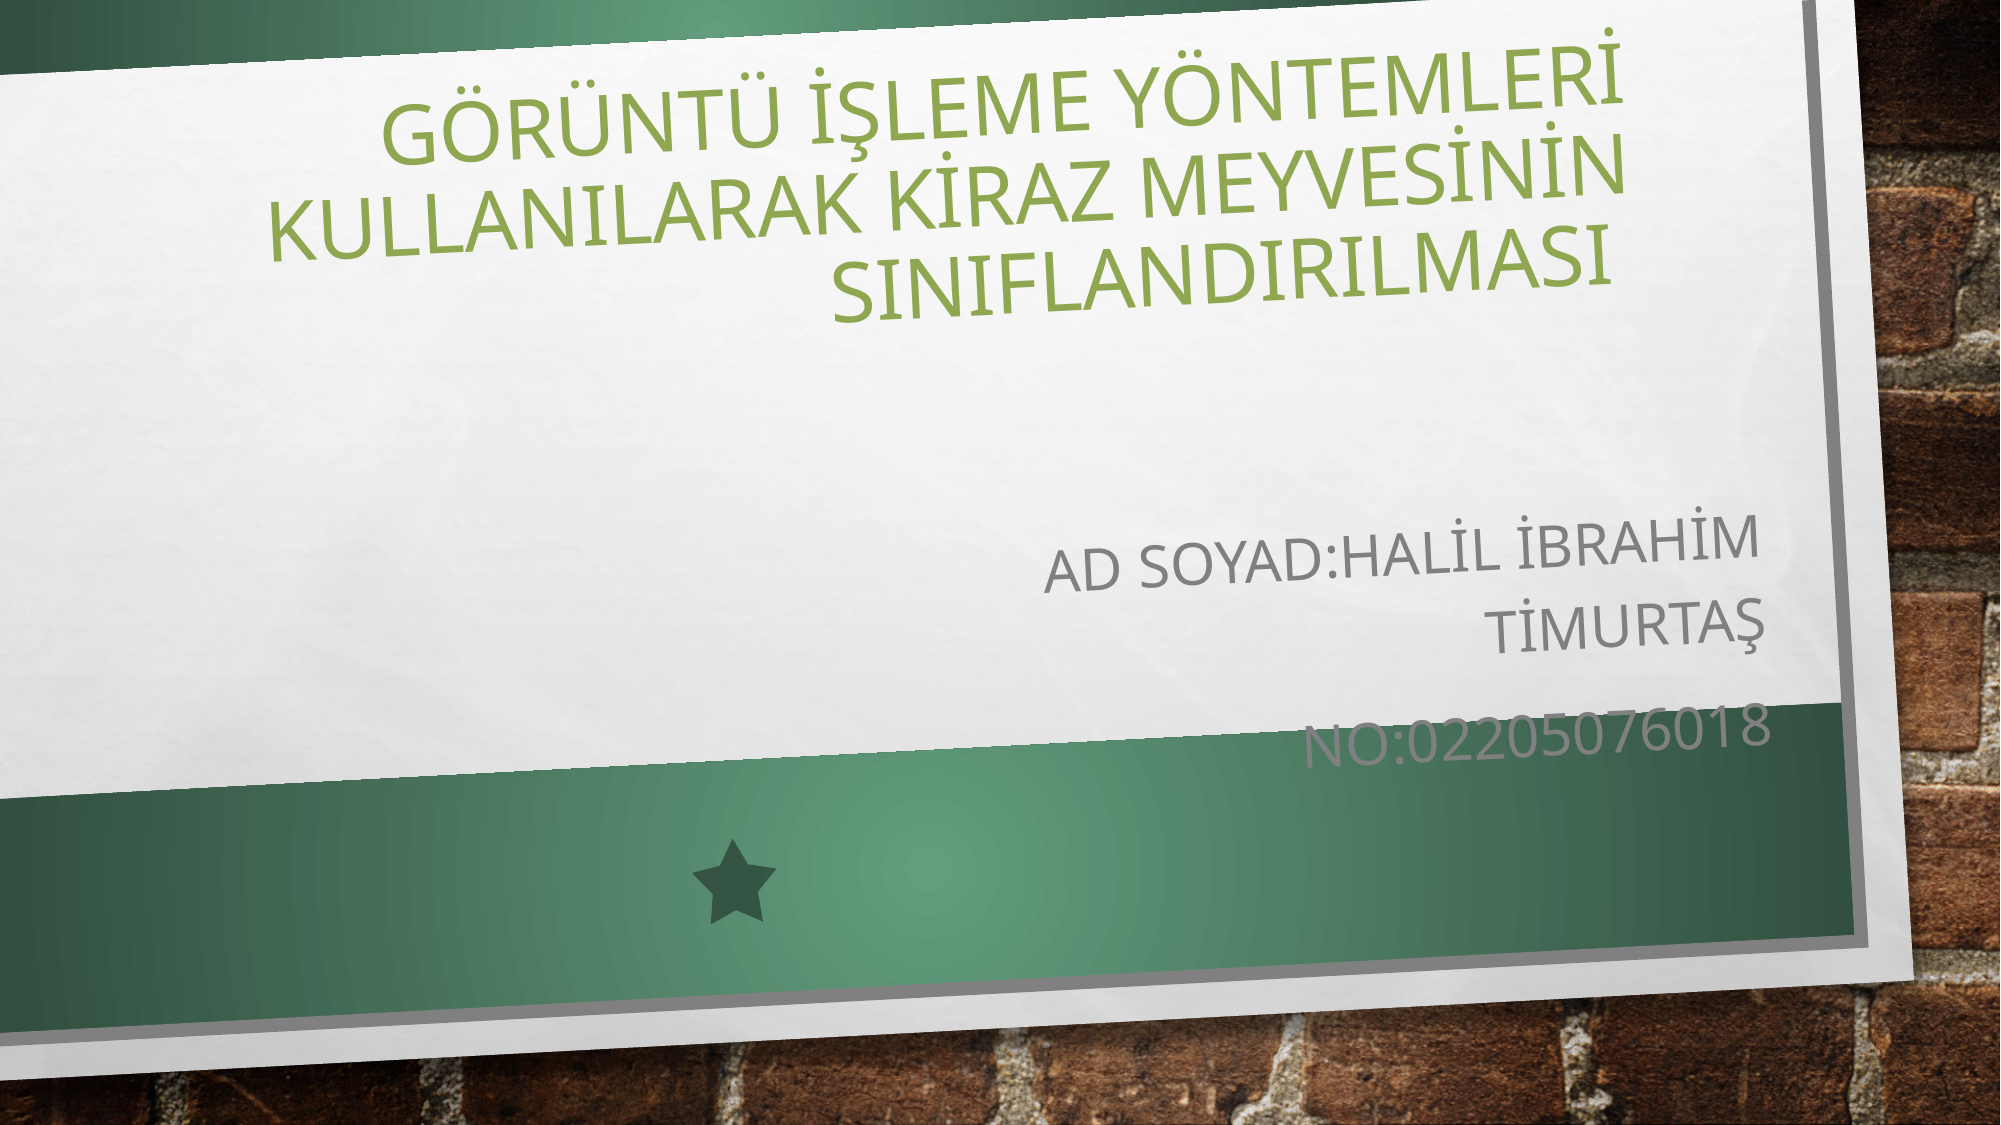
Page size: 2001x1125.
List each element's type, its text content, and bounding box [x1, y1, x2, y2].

title Görüntü İşleme Yöntemleri Kullanılarak Kiraz Meyvesinin Sınıflandırılması [34, 0, 1653, 390]
picture [0, 0, 2000, 1125]
subtitle AD soyad:HALİL İBRAHİM TİMURTAŞ NO:02205076018 [927, 475, 1786, 738]
